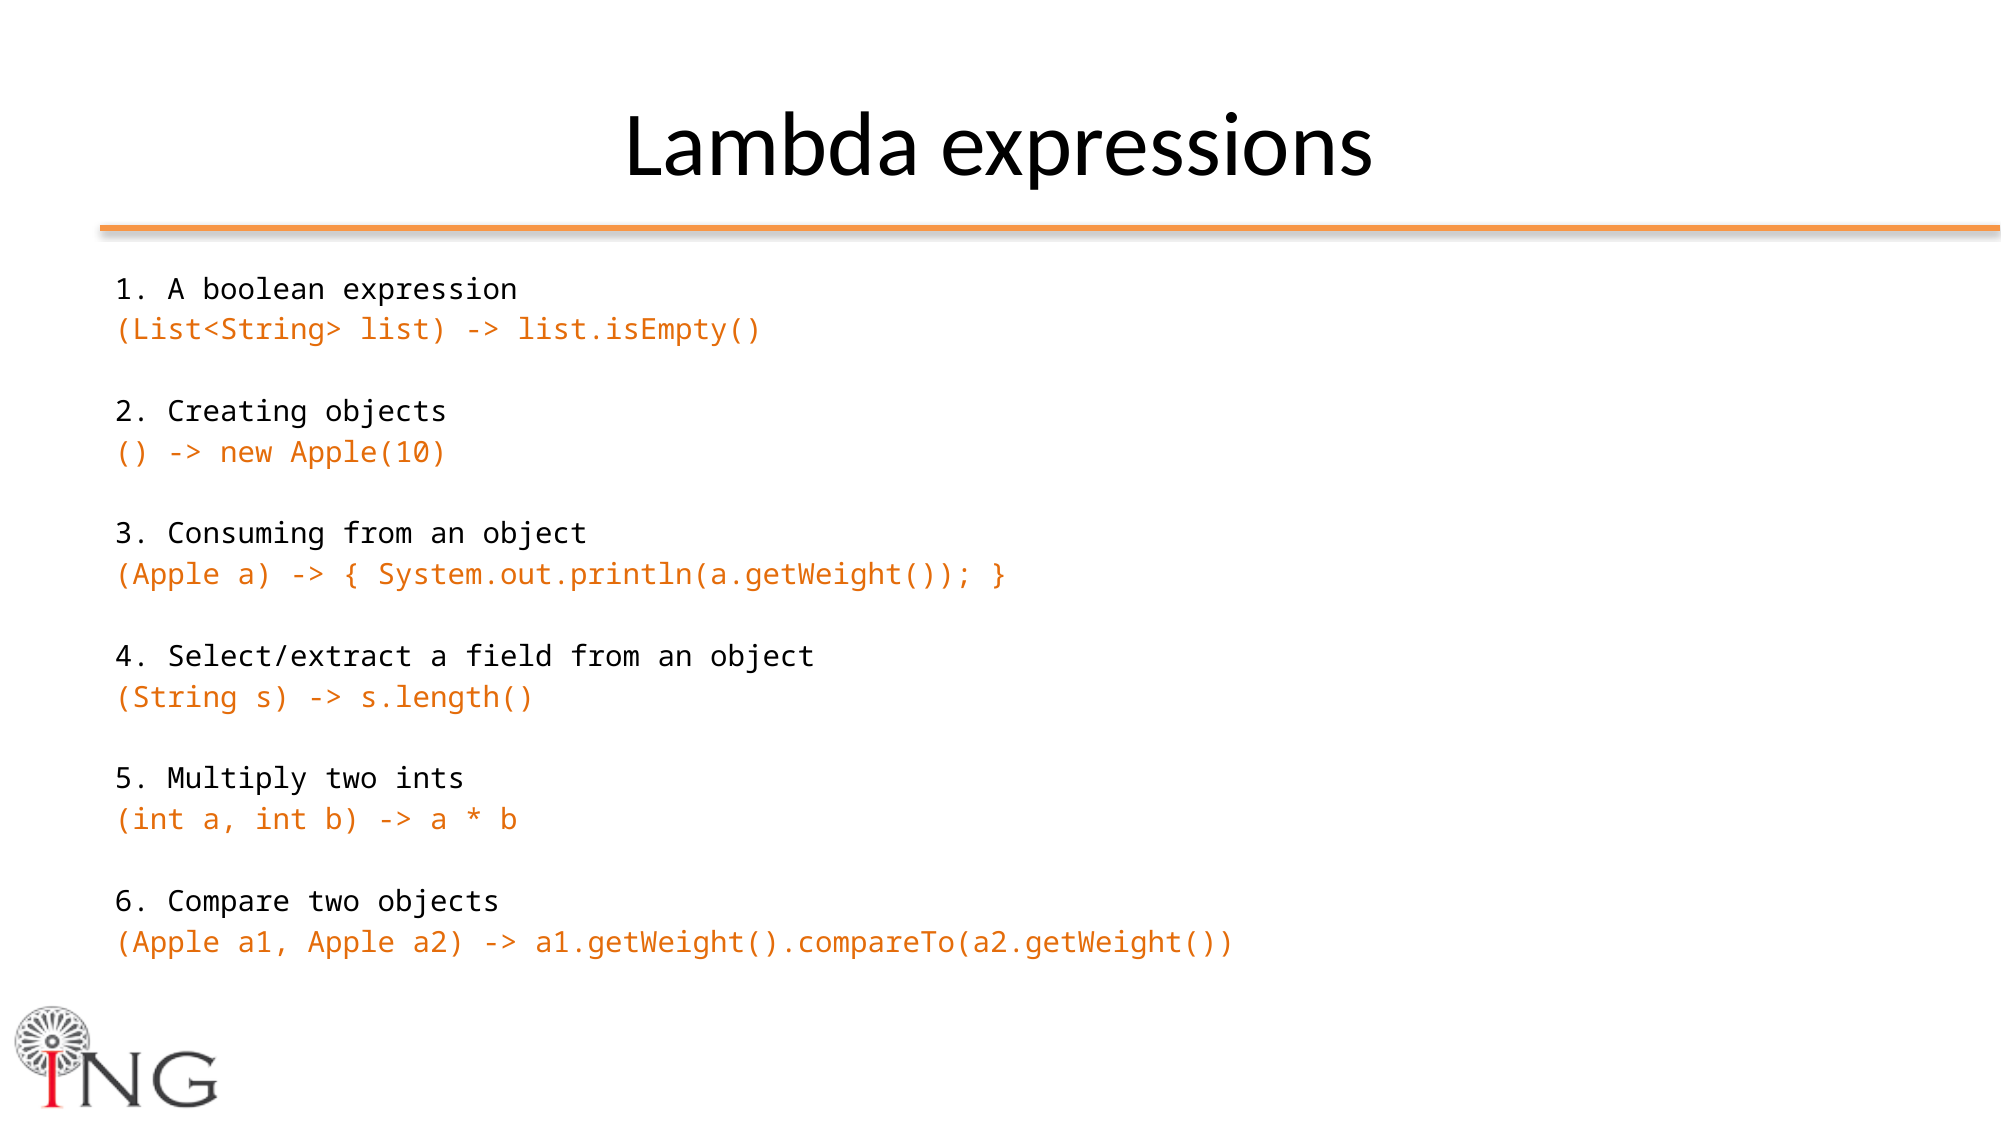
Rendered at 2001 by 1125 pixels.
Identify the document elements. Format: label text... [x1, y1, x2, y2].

picture [0, 987, 244, 1125]
title Lambda expressions [99, 45, 1900, 233]
list 1. A boolean expression (List<String> list) -> list.isEmpty() 2. Creating objects () -> new Apple(10) 3. Consuming from an object (Apple a) -> { System.out.println(a.getWeight()); } 4. Select/extract a field from an object (String s) -> s.length() 5. Multiply two ints (int a, int b) -> a * b 6. Compare two objects (Apple a1, Apple a2) -> a1.getWeight().compareTo(a2.getWeight()) [99, 262, 1900, 1005]
